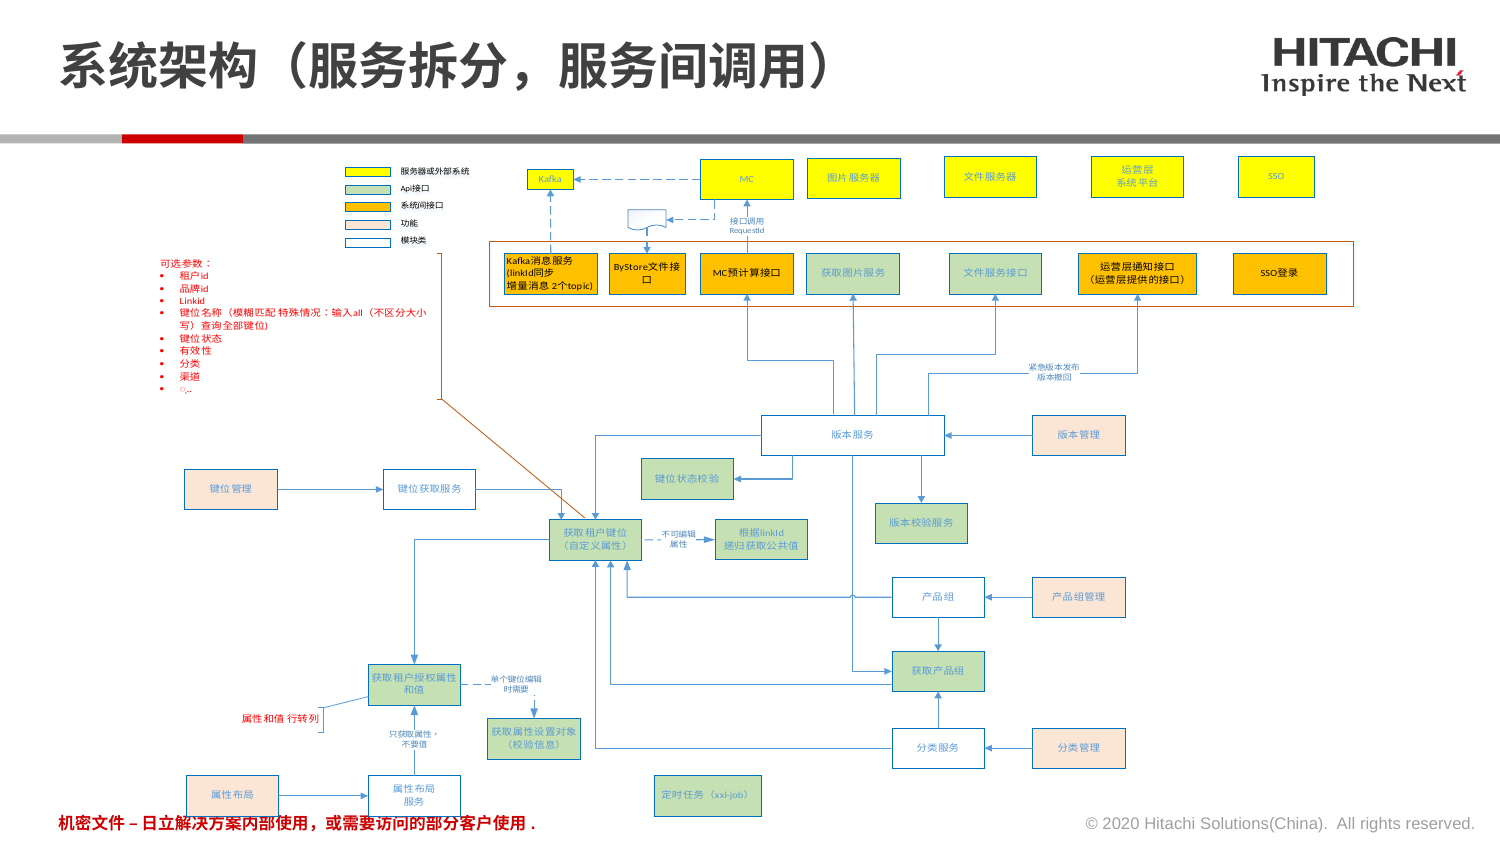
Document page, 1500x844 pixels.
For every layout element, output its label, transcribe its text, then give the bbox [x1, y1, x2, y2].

picture [153, 154, 1358, 817]
picture [1261, 37, 1466, 96]
title 系统架构（服务拆分，服务间调用） [43, 8, 1200, 129]
